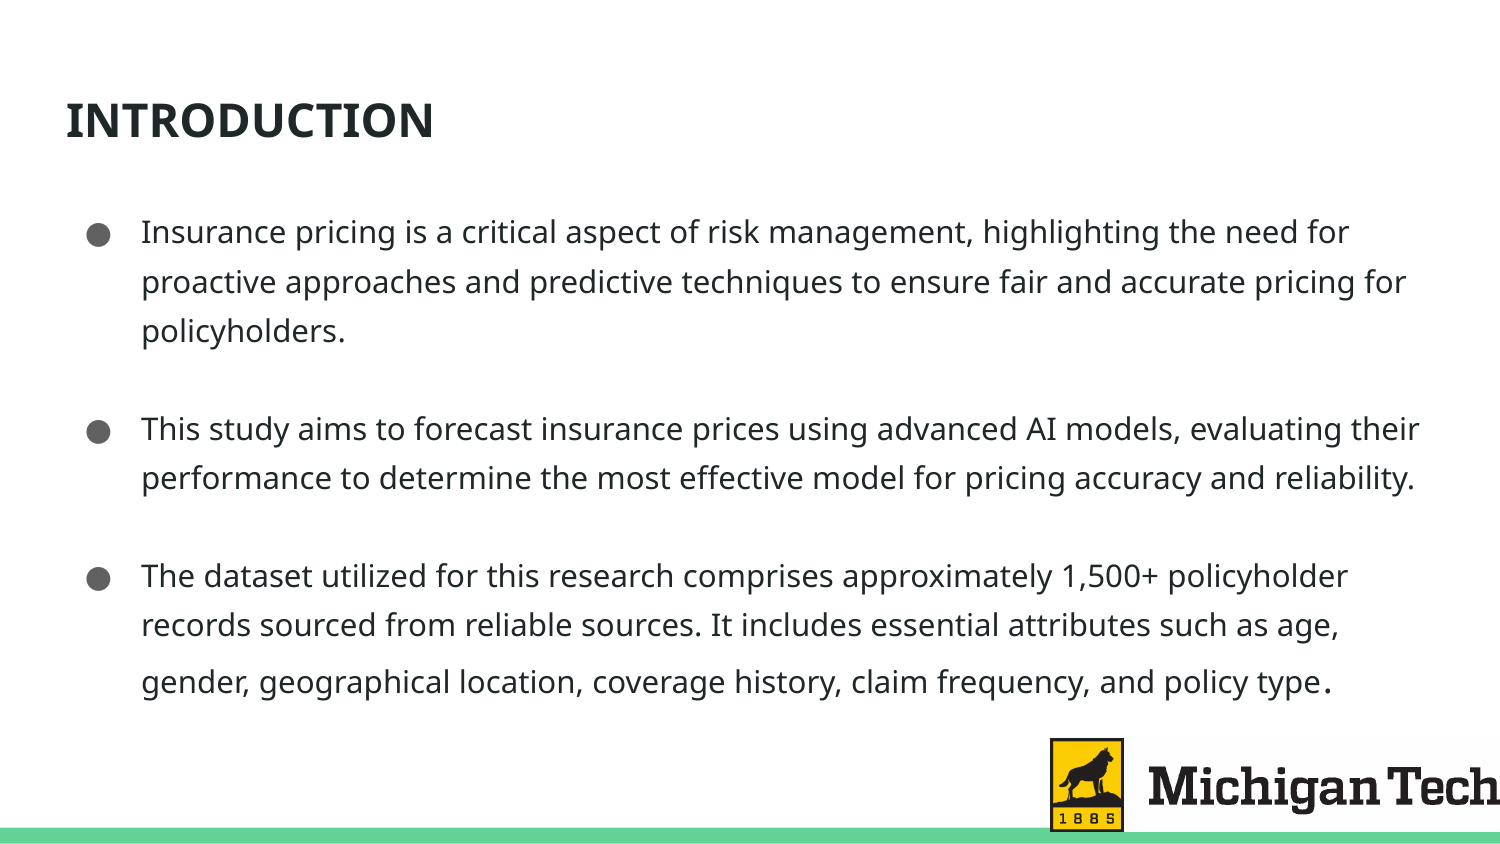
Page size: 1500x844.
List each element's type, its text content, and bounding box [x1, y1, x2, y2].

picture [1049, 738, 1500, 832]
list Insurance pricing is a critical aspect of risk management, highlighting the need for proactive approaches and predictive techniques to ensure fair and accurate pricing for policyholders. This study aims to forecast insurance prices using advanced AI models, evaluating their performance to determine the most effective model for pricing accuracy and reliability. The dataset utilized for this research comprises approximately 1,500+ policyholder records sourced from reliable sources. It includes essential attributes such as age, gender, geographical location, coverage history, claim frequency, and policy type. [51, 189, 1449, 750]
title INTRODUCTION [51, 72, 1449, 167]
